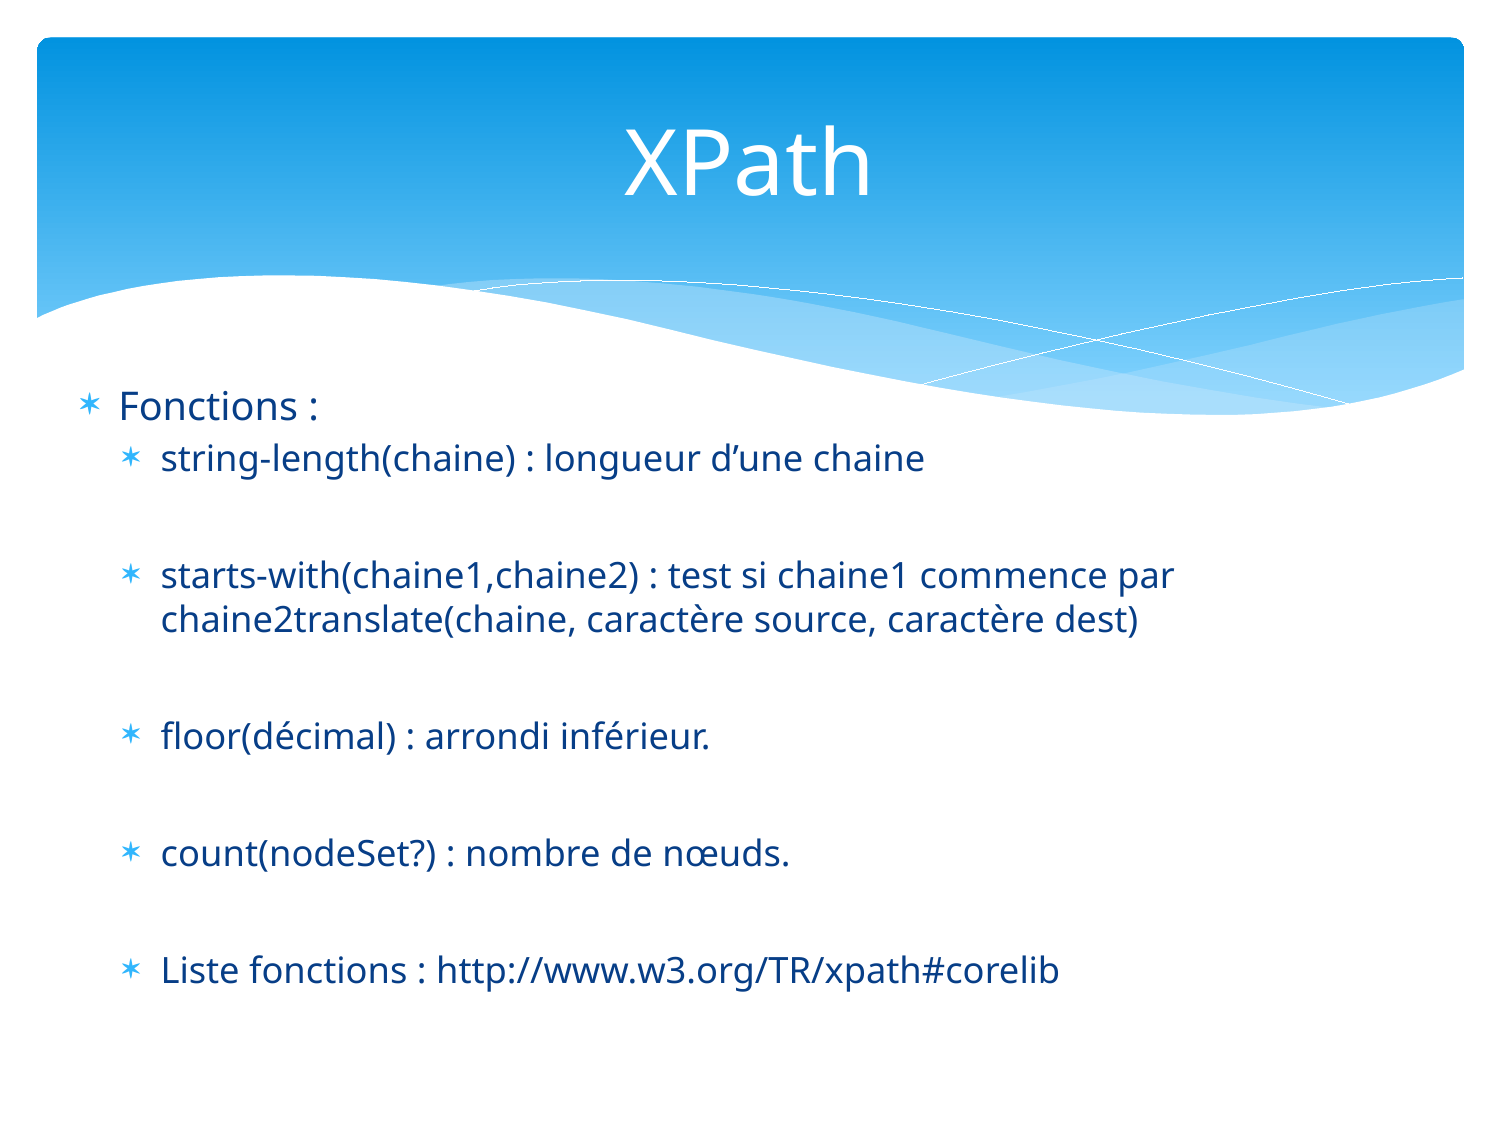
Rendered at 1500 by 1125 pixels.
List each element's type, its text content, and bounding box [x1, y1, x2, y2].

title XPath [75, 55, 1425, 261]
list Fonctions : string-length(chaine) : longueur d’une chaine starts-with(chaine1,chaine2) : test si chaine1 commence par chaine2translate(chaine, caractère source, caractère dest) floor(décimal) : arrondi inférieur. count(nodeSet?) : nombre de nœuds. Liste fonctions : http://www.w3.org/TR/xpath#corelib [64, 373, 1471, 1005]
